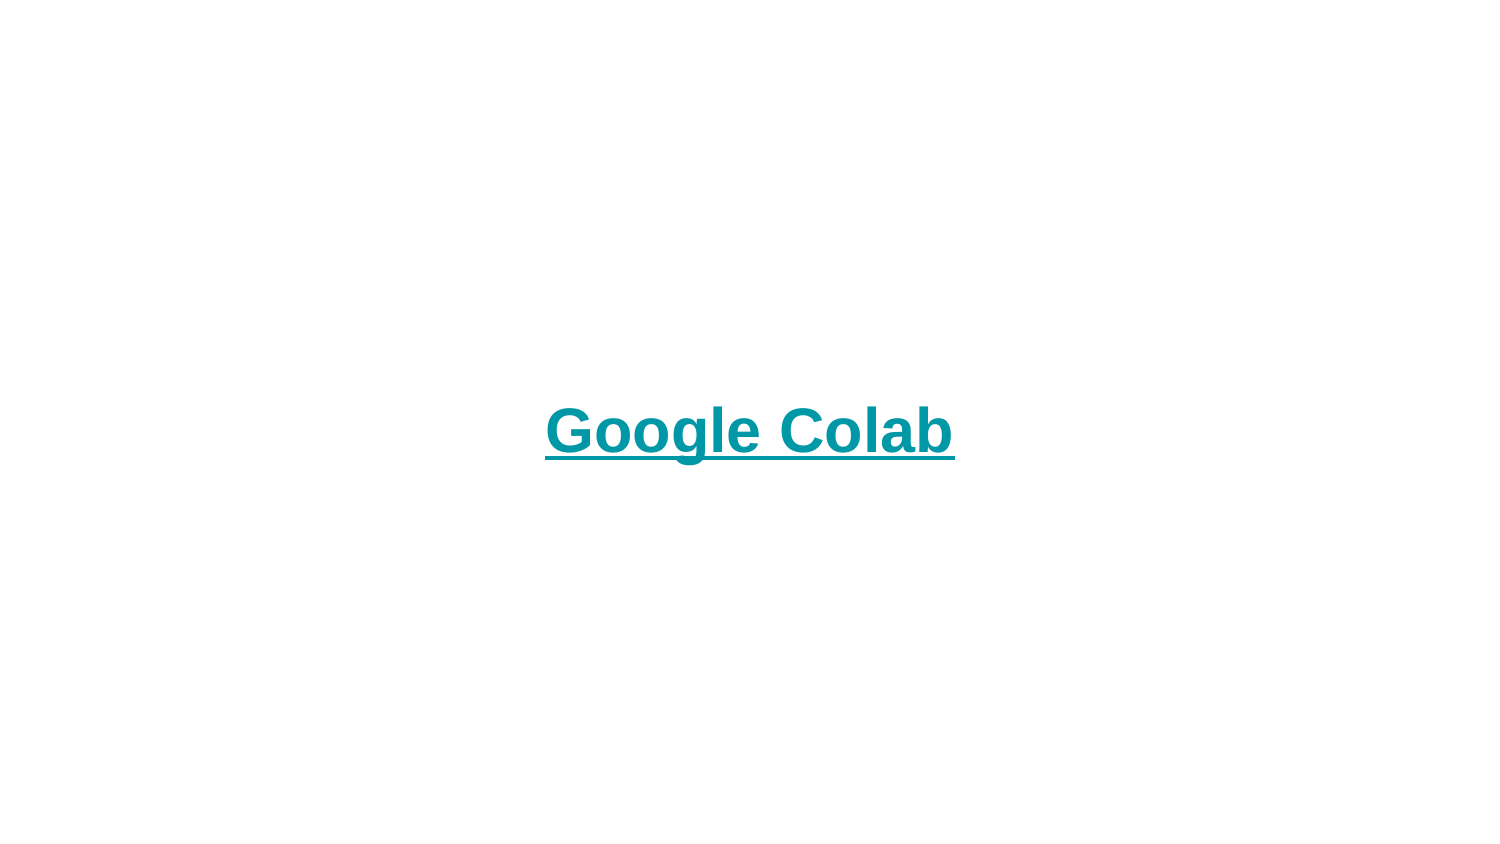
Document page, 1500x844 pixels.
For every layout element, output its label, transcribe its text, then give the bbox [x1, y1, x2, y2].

title Google Colab [51, 374, 1449, 469]
